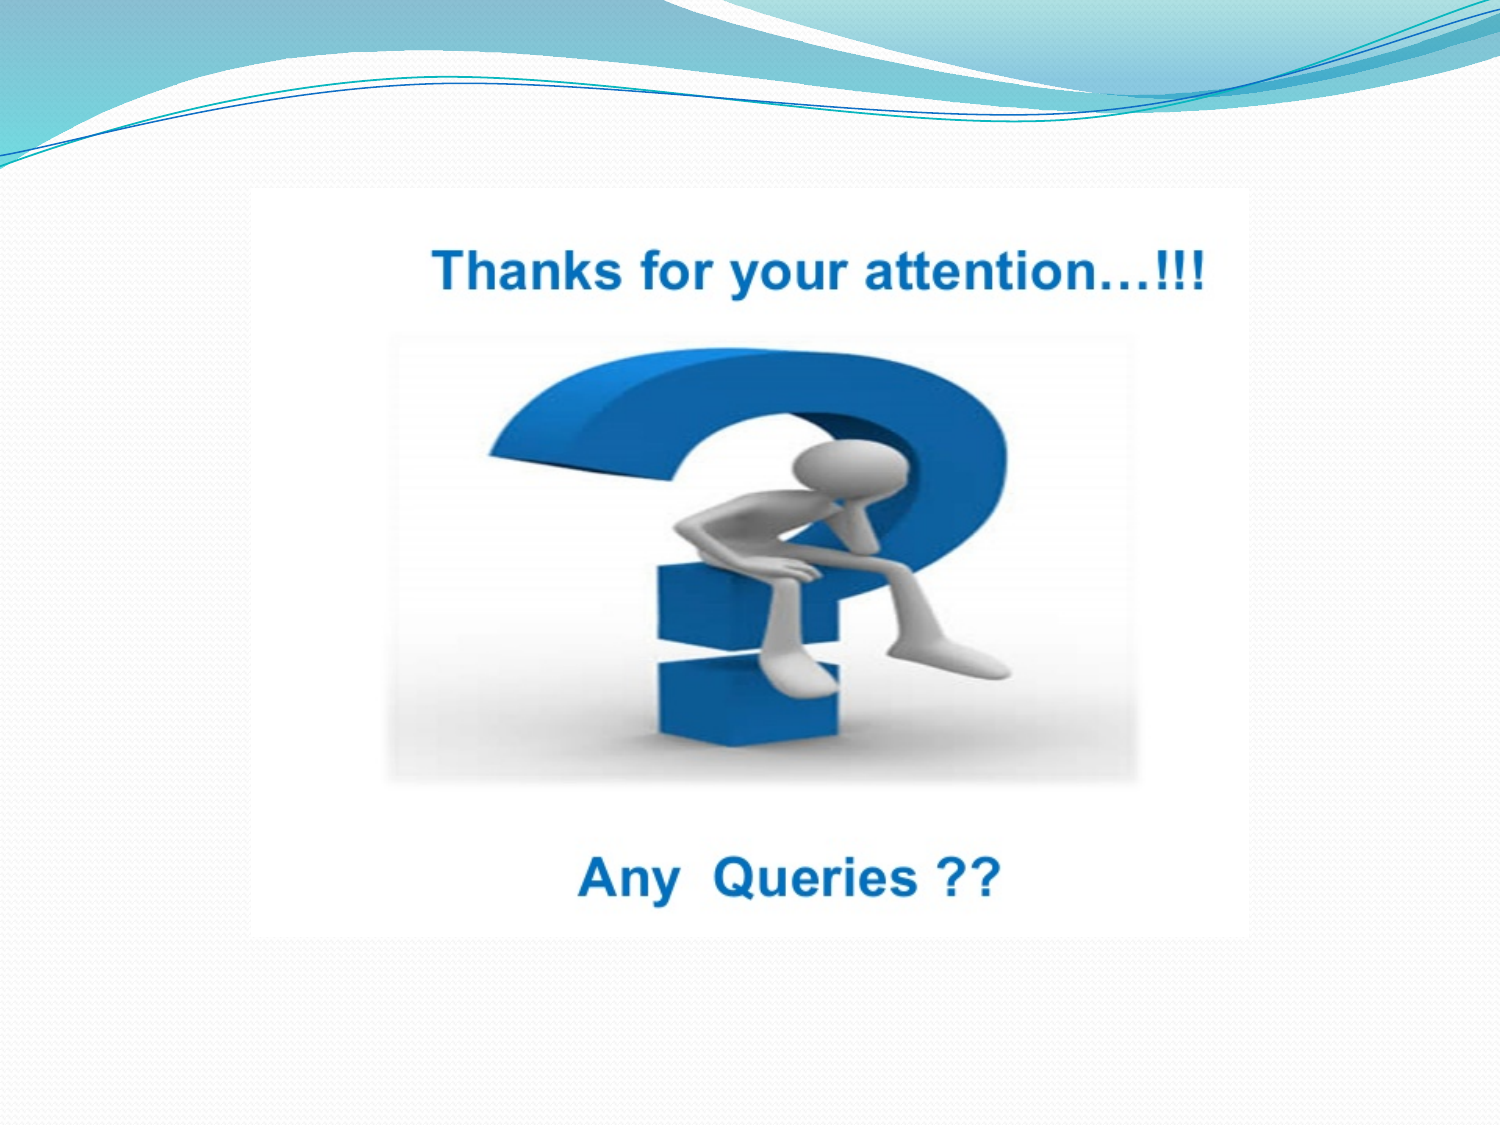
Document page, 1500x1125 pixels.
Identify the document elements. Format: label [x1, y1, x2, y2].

picture [251, 187, 1249, 937]
